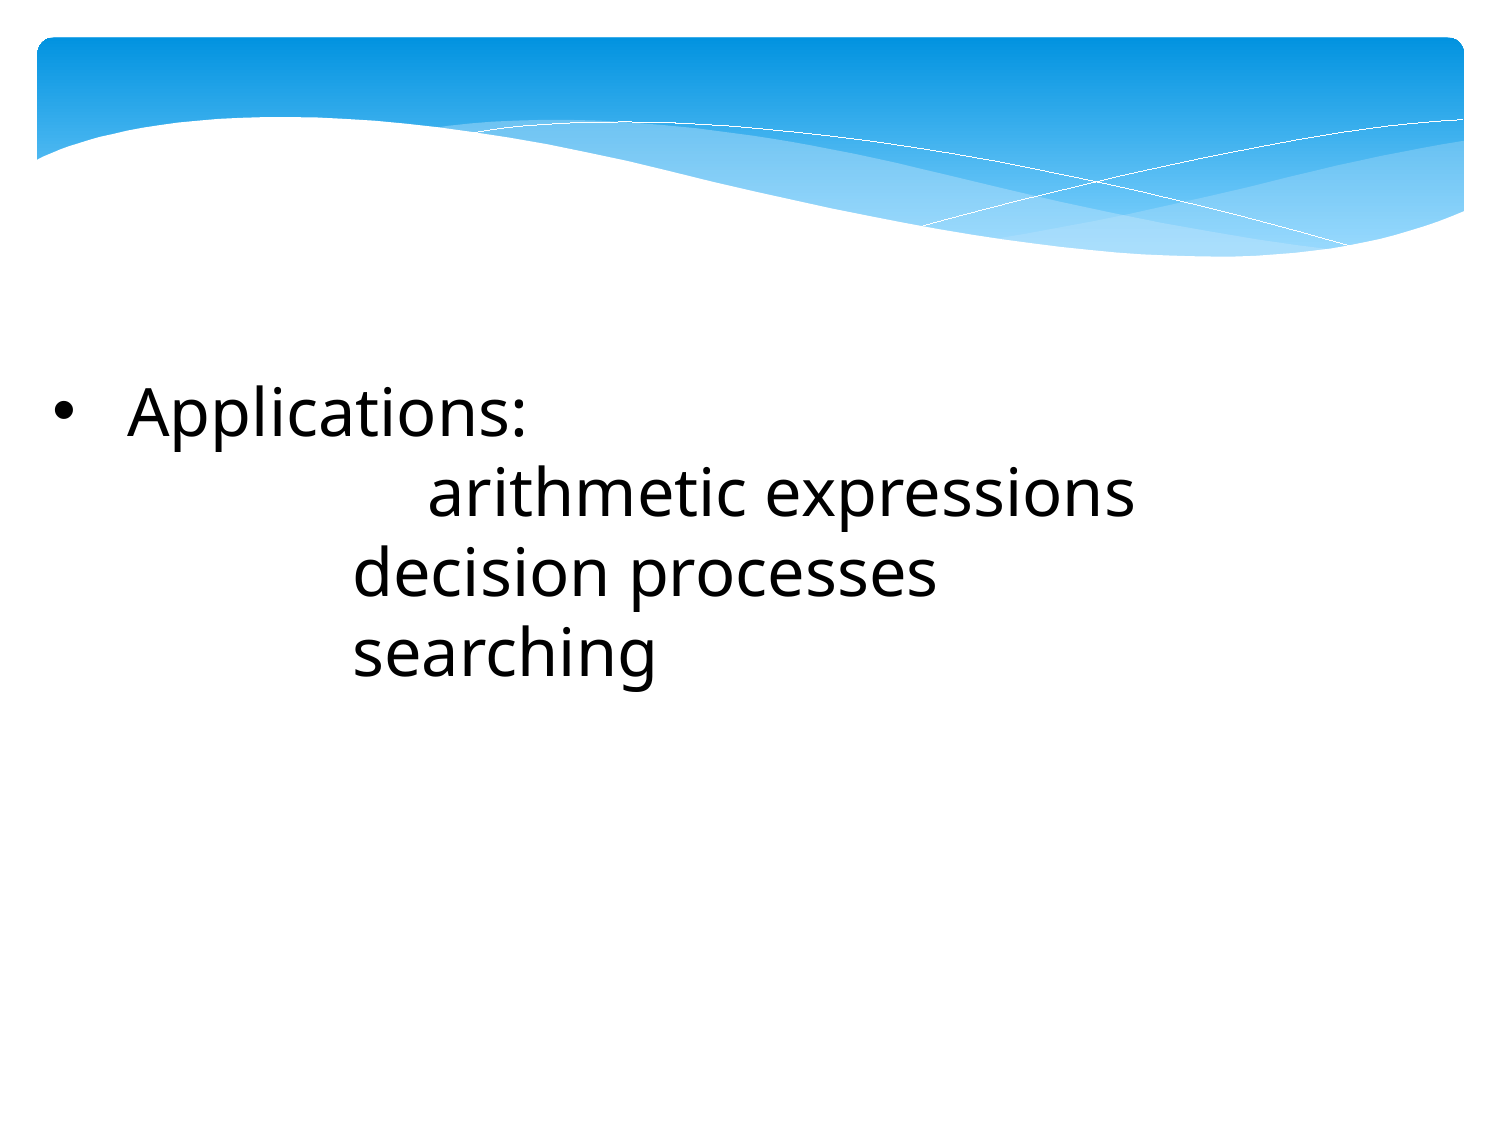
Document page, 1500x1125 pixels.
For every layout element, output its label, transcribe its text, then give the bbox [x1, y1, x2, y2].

text_box Applications: arithmetic expressions decision processes searching [37, 362, 1438, 697]
